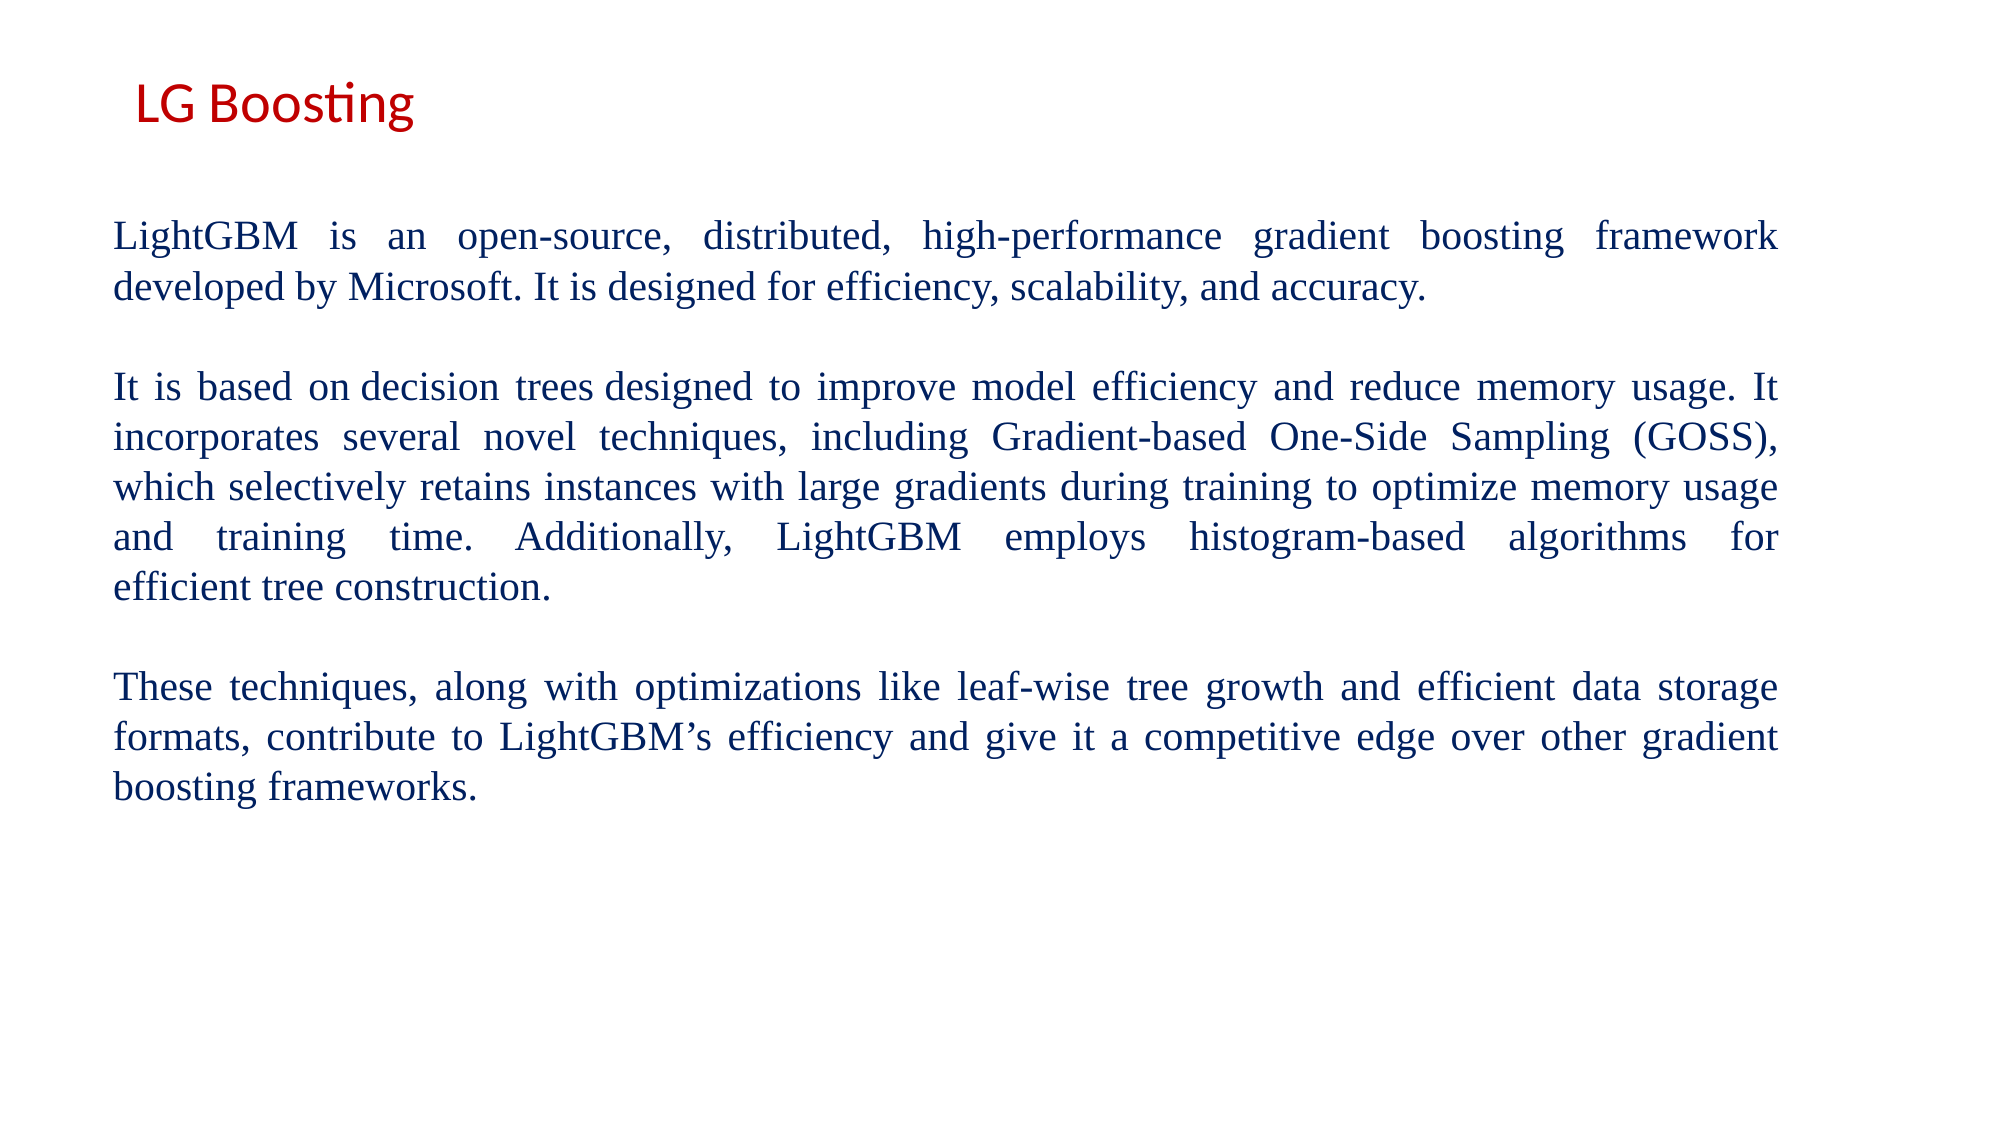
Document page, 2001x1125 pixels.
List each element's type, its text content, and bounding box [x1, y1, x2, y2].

text_box LG Boosting [121, 56, 1185, 141]
text_box LightGBM is an open-source, distributed, high-performance gradient boosting framework developed by Microsoft. It is designed for efficiency, scalability, and accuracy. It is based on decision trees designed to improve model efficiency and reduce memory usage. It incorporates several novel techniques, including Gradient-based One-Side Sampling (GOSS), which selectively retains instances with large gradients during training to optimize memory usage and training time. Additionally, LightGBM employs histogram-based algorithms for efficient tree construction. These techniques, along with optimizations like leaf-wise tree growth and efficient data storage formats, contribute to LightGBM’s efficiency and give it a competitive edge over other gradient boosting frameworks. [98, 201, 1795, 816]
